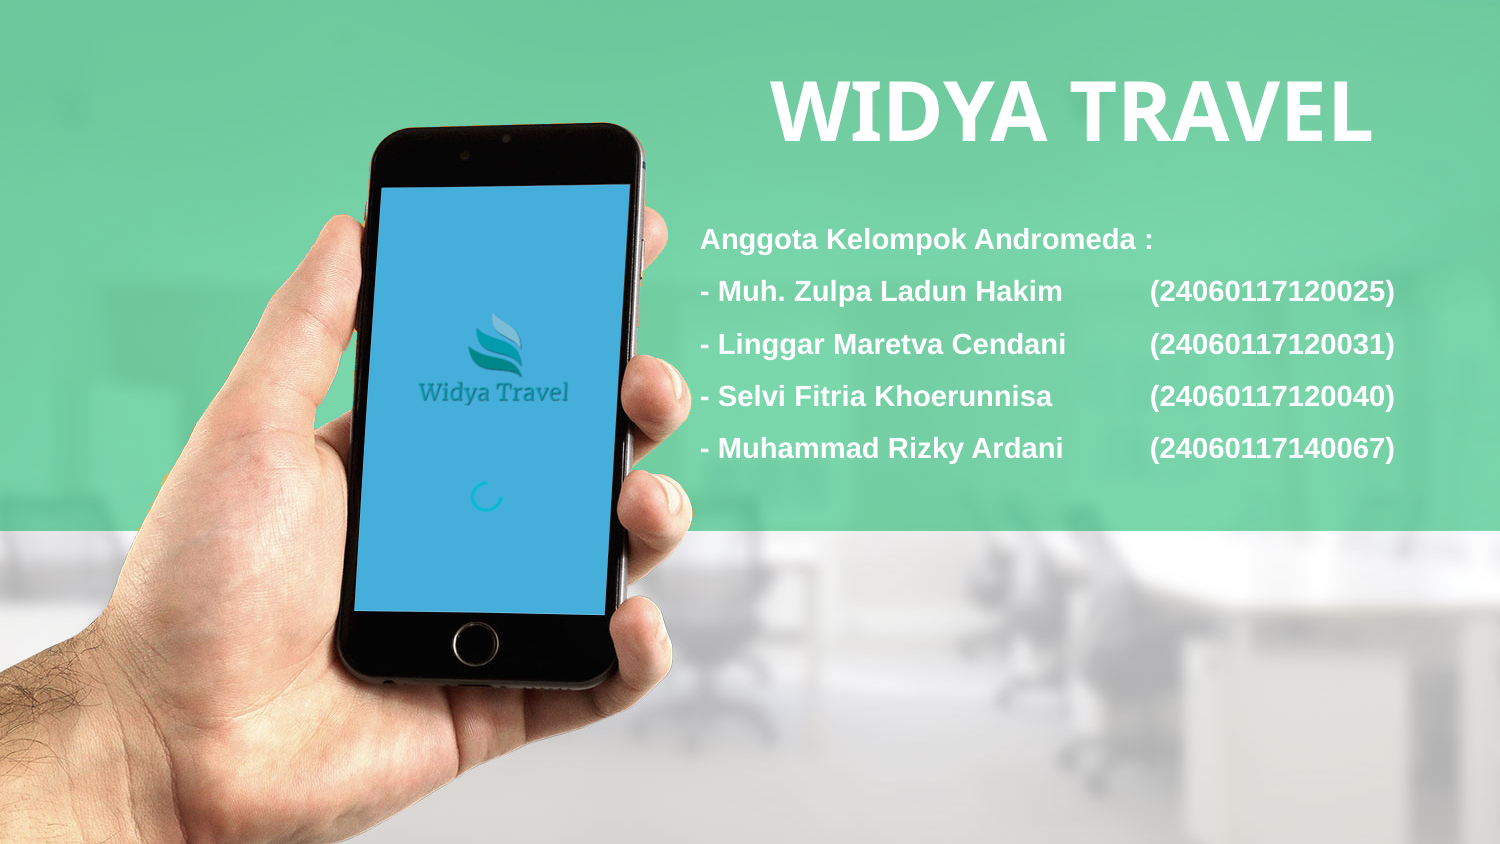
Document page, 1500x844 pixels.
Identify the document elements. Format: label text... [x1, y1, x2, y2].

title WIDYA TRAVEL [671, 63, 1474, 153]
picture [0, 0, 1500, 844]
list Anggota Kelompok Andromeda : - Muh. Zulpa Ladun Hakim (24060117120025) - Linggar Maretva Cendani (24060117120031) - Selvi Fitria Khoerunnisa (24060117120040) - Muhammad Rizky Ardani (24060117140067) [682, 208, 1500, 459]
